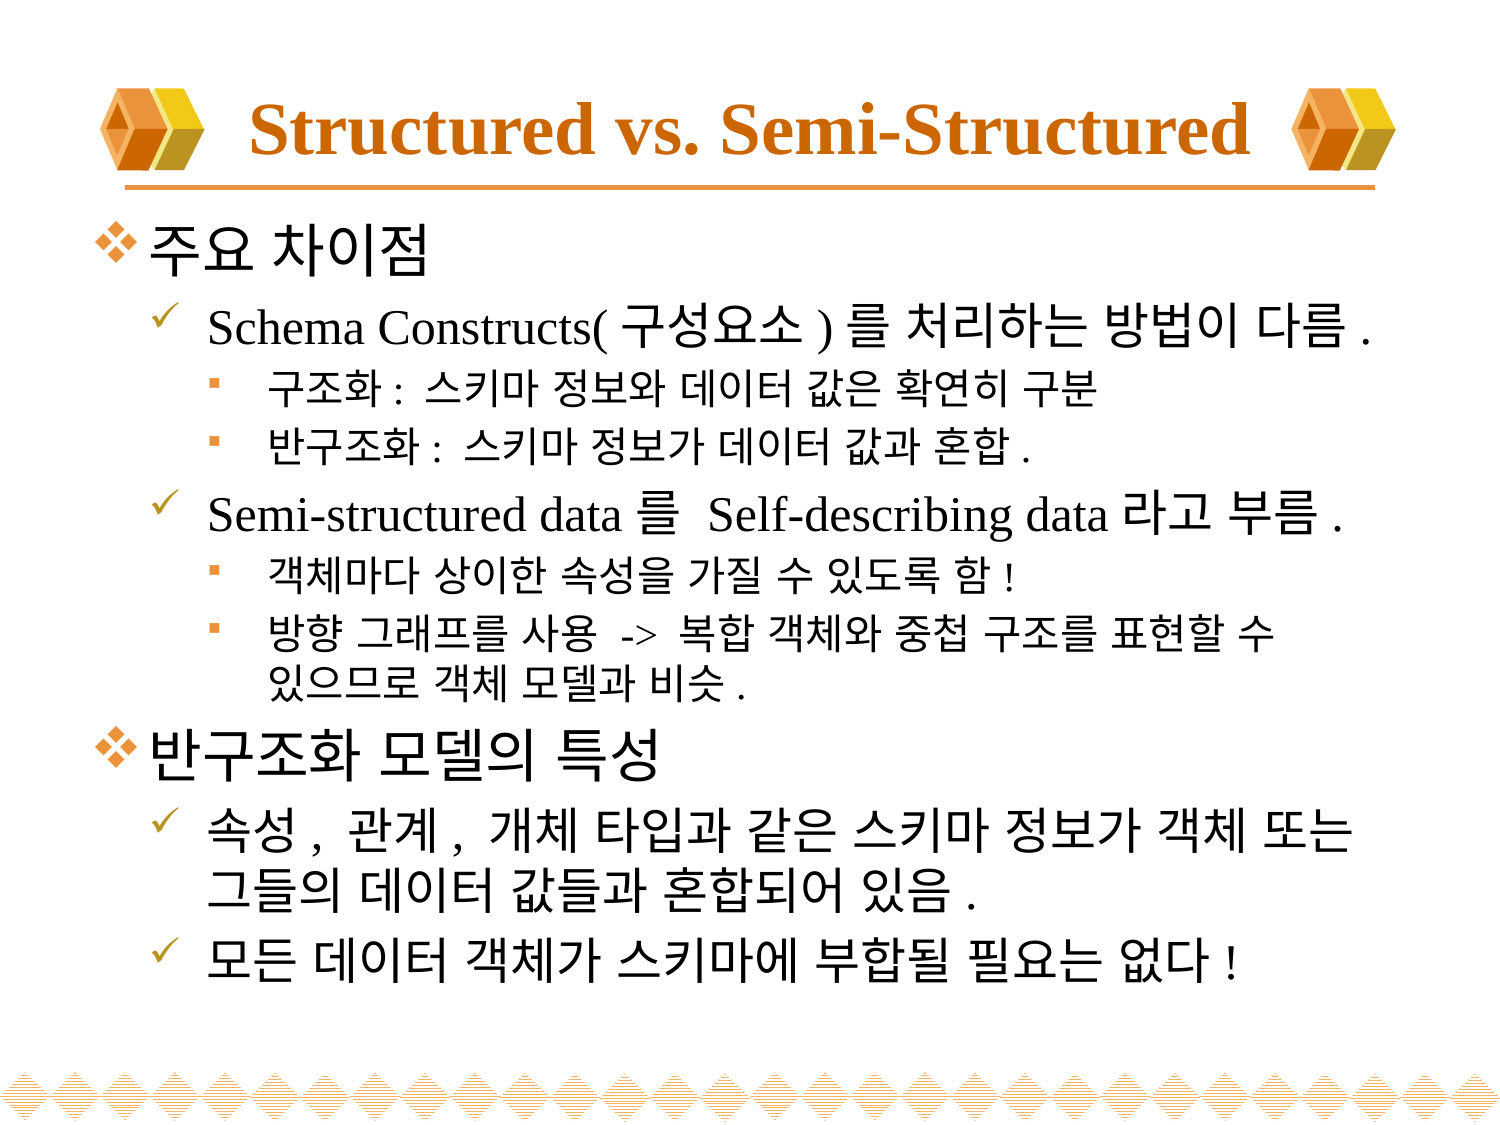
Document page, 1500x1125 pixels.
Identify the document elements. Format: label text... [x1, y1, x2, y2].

list 주요 차이점 Schema Constructs(구성요소)를 처리하는 방법이 다름. 구조화: 스키마 정보와 데이터 값은 확연히 구분 반구조화: 스키마 정보가 데이터 값과 혼합. Semi-structured data를 Self-describing data라고 부름. 객체마다 상이한 속성을 가질 수 있도록 함! 방향 그래프를 사용 -> 복합 객체와 중첩 구조를 표현할 수 있으므로 객체 모델과 비슷. 반구조화 모델의 특성 속성, 관계, 개체 타입과 같은 스키마 정보가 객체 또는 그들의 데이터 값들과 혼합되어 있음. 모든 데이터 객체가 스키마에 부합될 필요는 없다! [75, 202, 1452, 1004]
title Structured vs. Semi-Structured [75, 67, 1425, 182]
